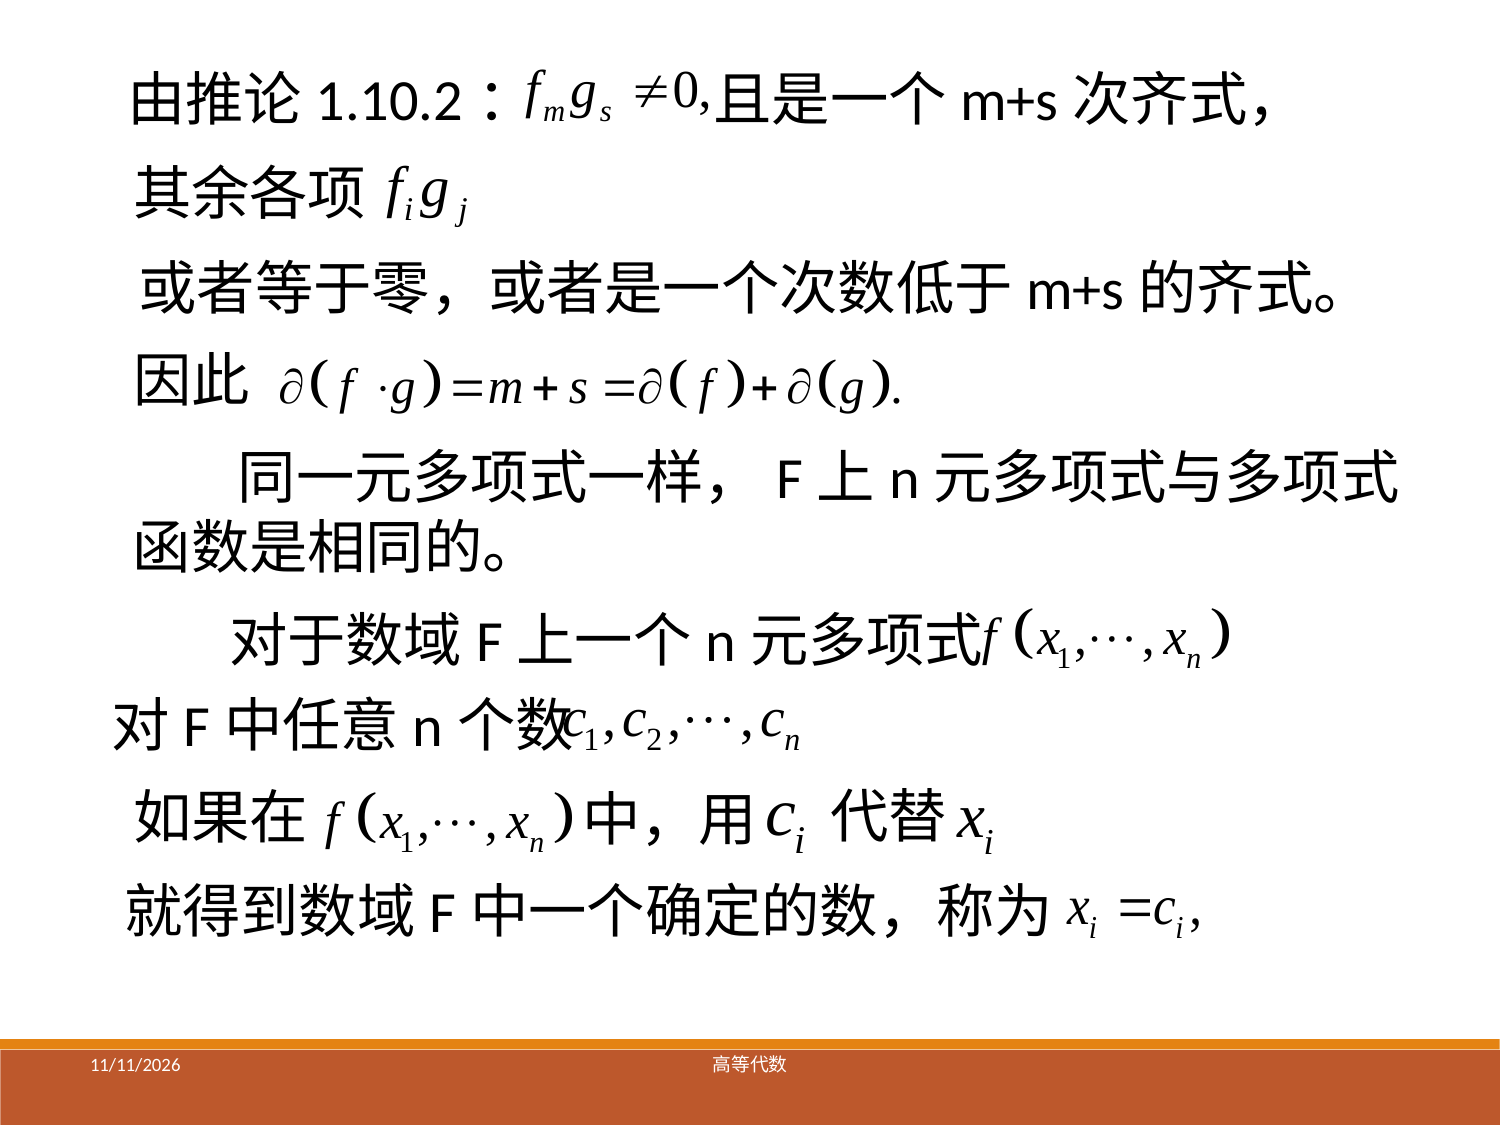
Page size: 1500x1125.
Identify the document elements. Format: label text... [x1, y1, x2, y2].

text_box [507, 54, 1315, 141]
text_box 或者等于零，或者是一个次数低于m+s的齐式。 [123, 243, 1387, 329]
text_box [117, 866, 1241, 953]
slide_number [75, 1024, 425, 1103]
footer 高等代数 [512, 1024, 988, 1103]
text_box 同一元多项式一样，F上n元多项式与多项式函数是相同的。 [118, 432, 1453, 588]
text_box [117, 594, 1237, 767]
text_box 由推论1.10.2： [112, 54, 506, 140]
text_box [117, 148, 479, 241]
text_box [117, 335, 911, 433]
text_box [117, 767, 1009, 865]
